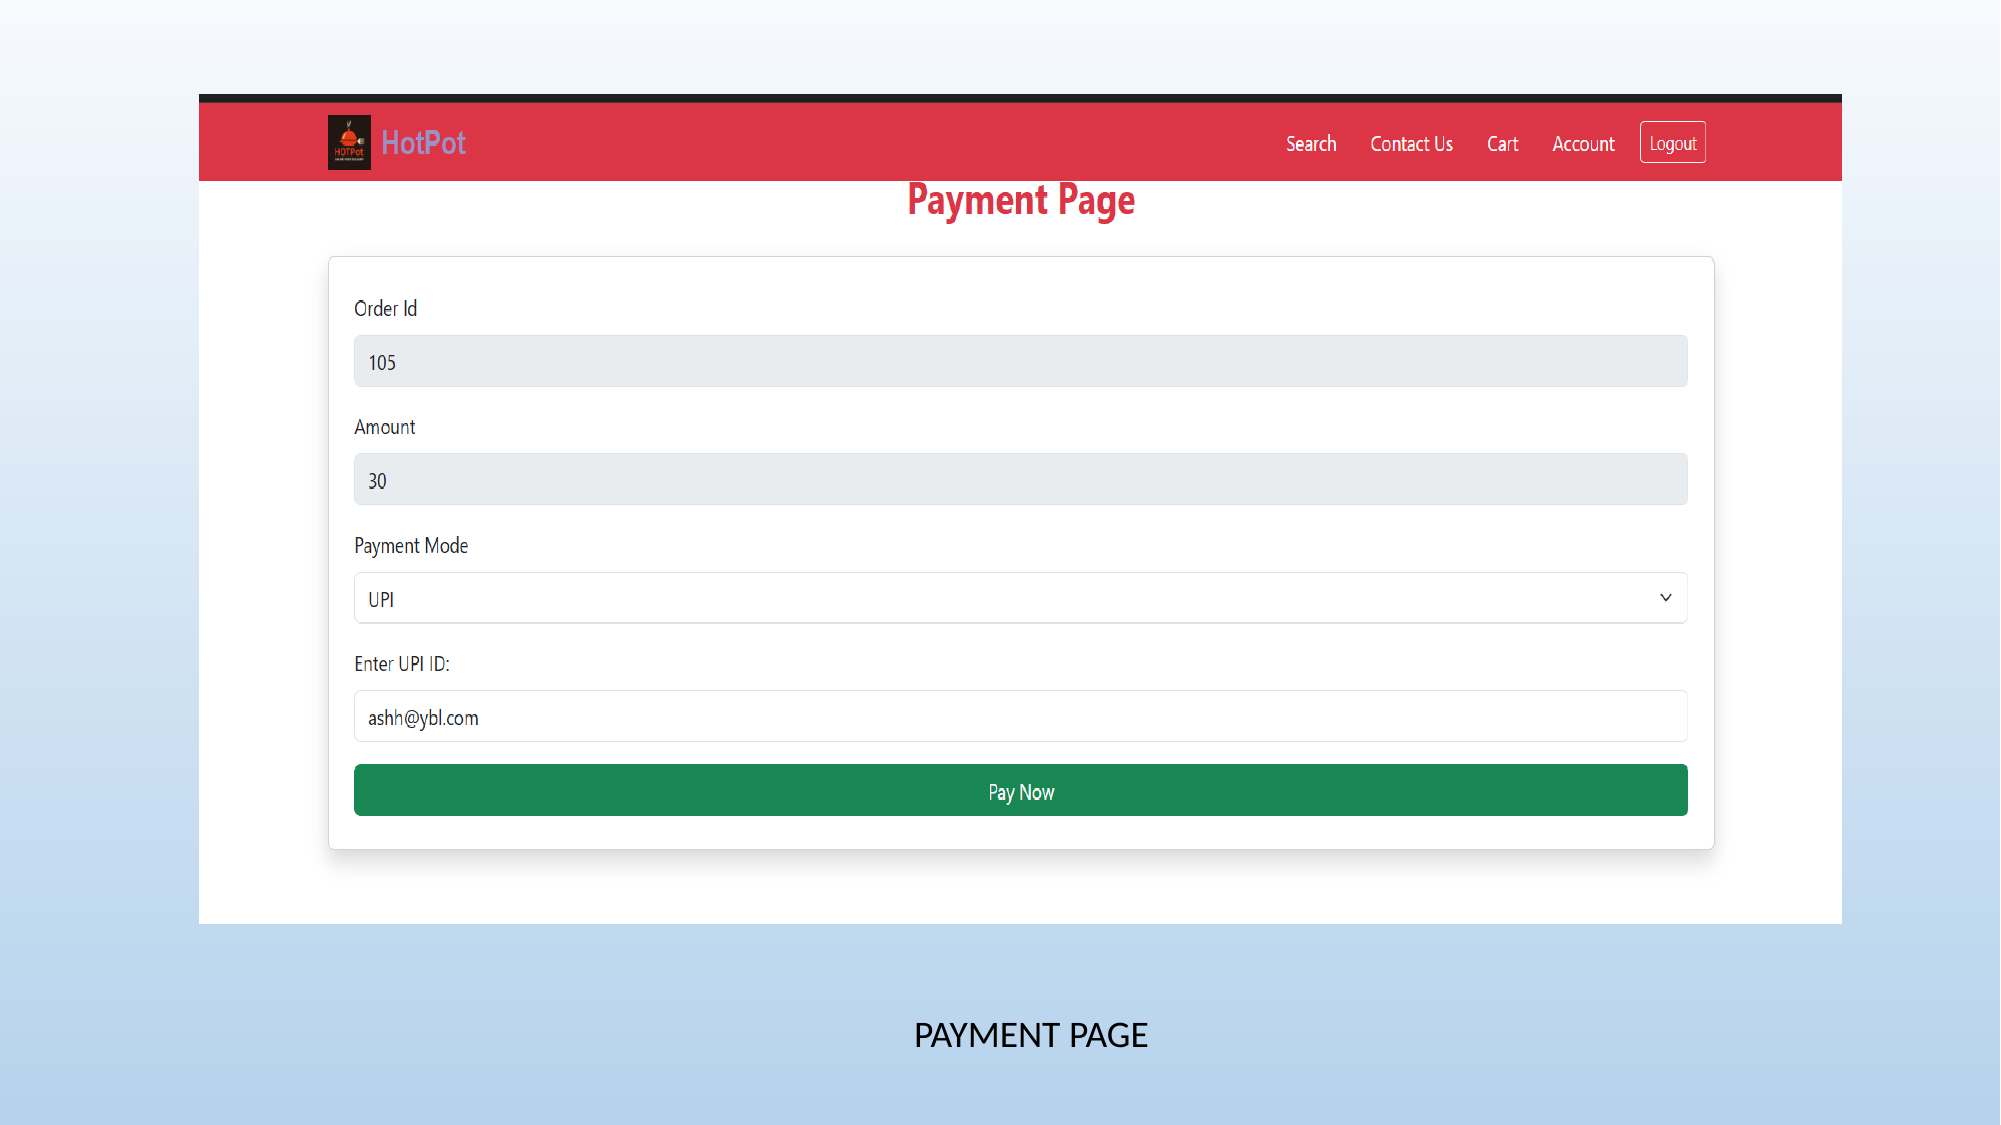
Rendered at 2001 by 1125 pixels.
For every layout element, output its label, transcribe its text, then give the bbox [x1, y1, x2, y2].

picture [199, 94, 1842, 924]
text_box PAYMENT PAGE [686, 1002, 1354, 1063]
